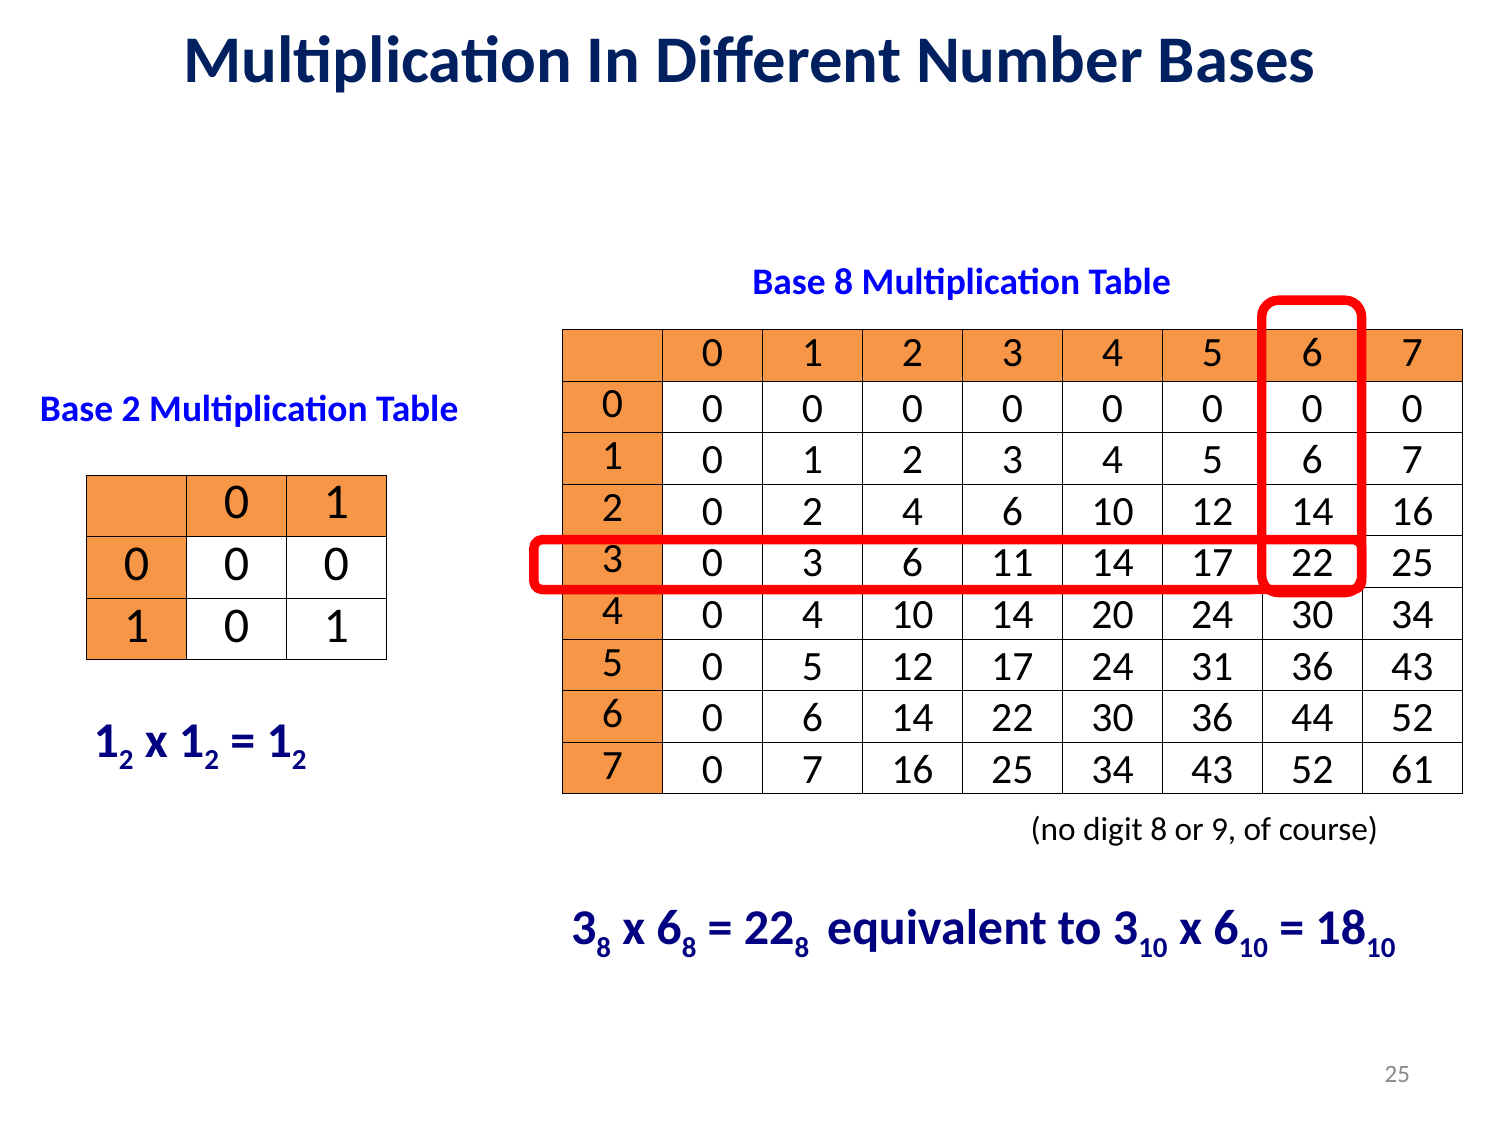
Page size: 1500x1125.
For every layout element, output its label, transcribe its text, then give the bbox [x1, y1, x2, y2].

table_cell 0 [663, 592, 762, 639]
table_cell 2 [563, 485, 662, 535]
table_cell 25 [1363, 536, 1462, 587]
text_box [1259, 298, 1364, 595]
table_cell 22 [963, 691, 1062, 742]
table_cell 0 [1163, 382, 1259, 432]
table_cell 1 [87, 599, 186, 659]
table_cell 2 [863, 433, 962, 484]
table_cell 1 [563, 433, 662, 484]
table_cell 0 [663, 691, 762, 742]
table_cell 20 [1063, 592, 1162, 639]
table_header 1 [287, 476, 386, 536]
table_cell 43 [1363, 640, 1462, 690]
table_cell 24 [1063, 640, 1162, 690]
table_cell 6 [963, 485, 1062, 535]
text_box Base 8 Multiplication Table [737, 249, 1187, 310]
table_cell 0 [563, 382, 662, 432]
table_cell 2 [763, 485, 862, 535]
table_header 7 [1364, 330, 1462, 381]
text_box (no digit 8 or 9, of course) [1015, 799, 1466, 855]
table_cell 7 [1364, 433, 1462, 484]
table_cell 12 [1163, 485, 1259, 535]
table_cell 30 [1263, 588, 1362, 639]
table_cell 52 [1363, 691, 1462, 742]
table_header 5 [1163, 330, 1259, 381]
table_cell 36 [1263, 640, 1362, 690]
table_cell 17 [963, 640, 1062, 690]
table_cell 0 [1063, 382, 1162, 432]
table_cell 31 [1163, 640, 1262, 690]
table_cell 1 [287, 599, 386, 659]
table_cell 0 [863, 382, 962, 432]
table_cell 10 [1063, 485, 1162, 535]
table_cell 61 [1363, 743, 1462, 793]
table_cell 0 [187, 537, 286, 598]
table_cell 52 [1263, 743, 1362, 793]
table_cell 1 [763, 433, 862, 484]
table_cell 4 [563, 592, 662, 639]
table_header 3 [963, 330, 1062, 381]
table_cell 10 [863, 592, 962, 639]
text_box 38 x 68 = 228 equivalent to 310 x 610 = 1810 [556, 887, 1466, 971]
table_cell 24 [1163, 592, 1262, 639]
table_cell 30 [1063, 691, 1162, 742]
table_cell 0 [1364, 382, 1462, 432]
table_header [563, 330, 662, 381]
table_cell 0 [763, 382, 862, 432]
table_cell 4 [863, 485, 962, 535]
table_cell 0 [963, 382, 1062, 432]
table_cell 7 [763, 743, 862, 793]
table_cell 12 [863, 640, 962, 690]
table_cell 14 [863, 691, 962, 742]
table_cell 4 [763, 592, 862, 639]
table_cell 3 [963, 433, 1062, 484]
text_box Base 2 Multiplication Table [25, 376, 475, 437]
table_cell 0 [663, 743, 762, 793]
table_cell 43 [1163, 743, 1262, 793]
table_cell 5 [763, 640, 862, 690]
table_cell 0 [287, 537, 386, 598]
table_header [87, 476, 186, 536]
table_header 2 [863, 330, 962, 381]
text_box 12 x 12 = 12 [78, 699, 467, 783]
table_cell 0 [87, 537, 186, 598]
table_cell 0 [663, 382, 762, 432]
table_cell 0 [187, 599, 286, 659]
table_cell 16 [863, 743, 962, 793]
table_cell 5 [563, 640, 662, 690]
slide_number 25 [1074, 1042, 1425, 1103]
table_cell 36 [1163, 691, 1262, 742]
table_header 4 [1063, 330, 1162, 381]
table_header 0 [663, 330, 762, 381]
table_cell 7 [563, 743, 662, 793]
table_cell 0 [663, 640, 762, 690]
table_cell 6 [563, 691, 662, 742]
table_cell 34 [1363, 588, 1462, 639]
table_cell 44 [1263, 691, 1362, 742]
table_header 0 [187, 476, 286, 536]
table_cell 14 [963, 592, 1062, 639]
table_cell 25 [963, 743, 1062, 793]
table_cell 0 [663, 433, 762, 484]
title Multiplication In Different Number Bases [0, 0, 1500, 113]
table_cell 34 [1063, 743, 1162, 793]
table_cell 5 [1163, 433, 1259, 484]
table_cell 0 [663, 485, 762, 535]
text_box [531, 537, 1267, 592]
table_cell 4 [1063, 433, 1162, 484]
table_header 1 [763, 330, 862, 381]
table_cell 6 [763, 691, 862, 742]
table_cell 16 [1364, 485, 1462, 535]
